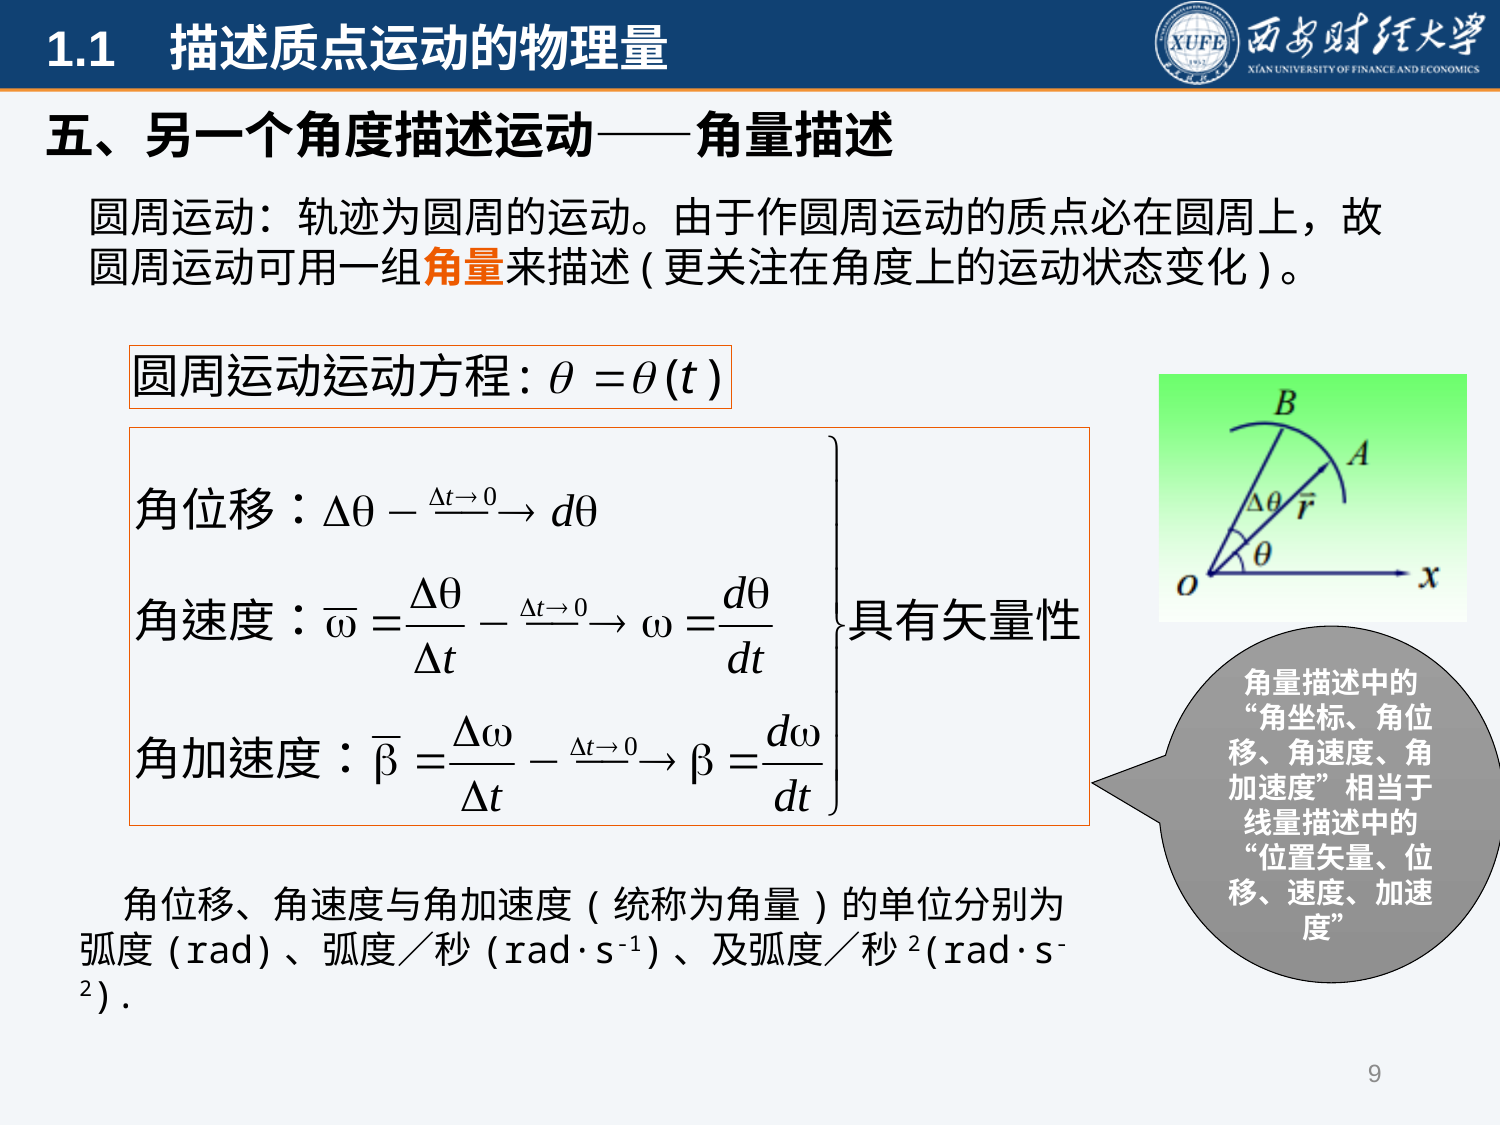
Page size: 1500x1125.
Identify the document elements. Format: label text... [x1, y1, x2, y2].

text_box 五、另一个角度描述运动——角量描述 [29, 95, 1055, 171]
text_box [129, 345, 733, 409]
text_box 圆周运动：轨迹为圆周的运动。由于作圆周运动的质点必在圆周上，故 圆周运动可用一组角量来描述(更关注在角度上的运动状态变化)。 [29, 183, 1487, 403]
slide_number 9 [1334, 1042, 1397, 1103]
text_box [129, 427, 1090, 826]
text_box 角位移、角速度与角加速度(统称为角量)的单位分别为弧度(rad)、弧度／秒(rad·s-1)、及弧度／秒2(rad·s-2). [64, 873, 1090, 1024]
picture [1154, 1, 1486, 85]
picture [1158, 374, 1467, 622]
text_box 角量描述中的“角坐标、角位移、角速度、角加速度”相当于线量描述中的“位置矢量、位移、速度、加速度” [1090, 625, 1500, 984]
